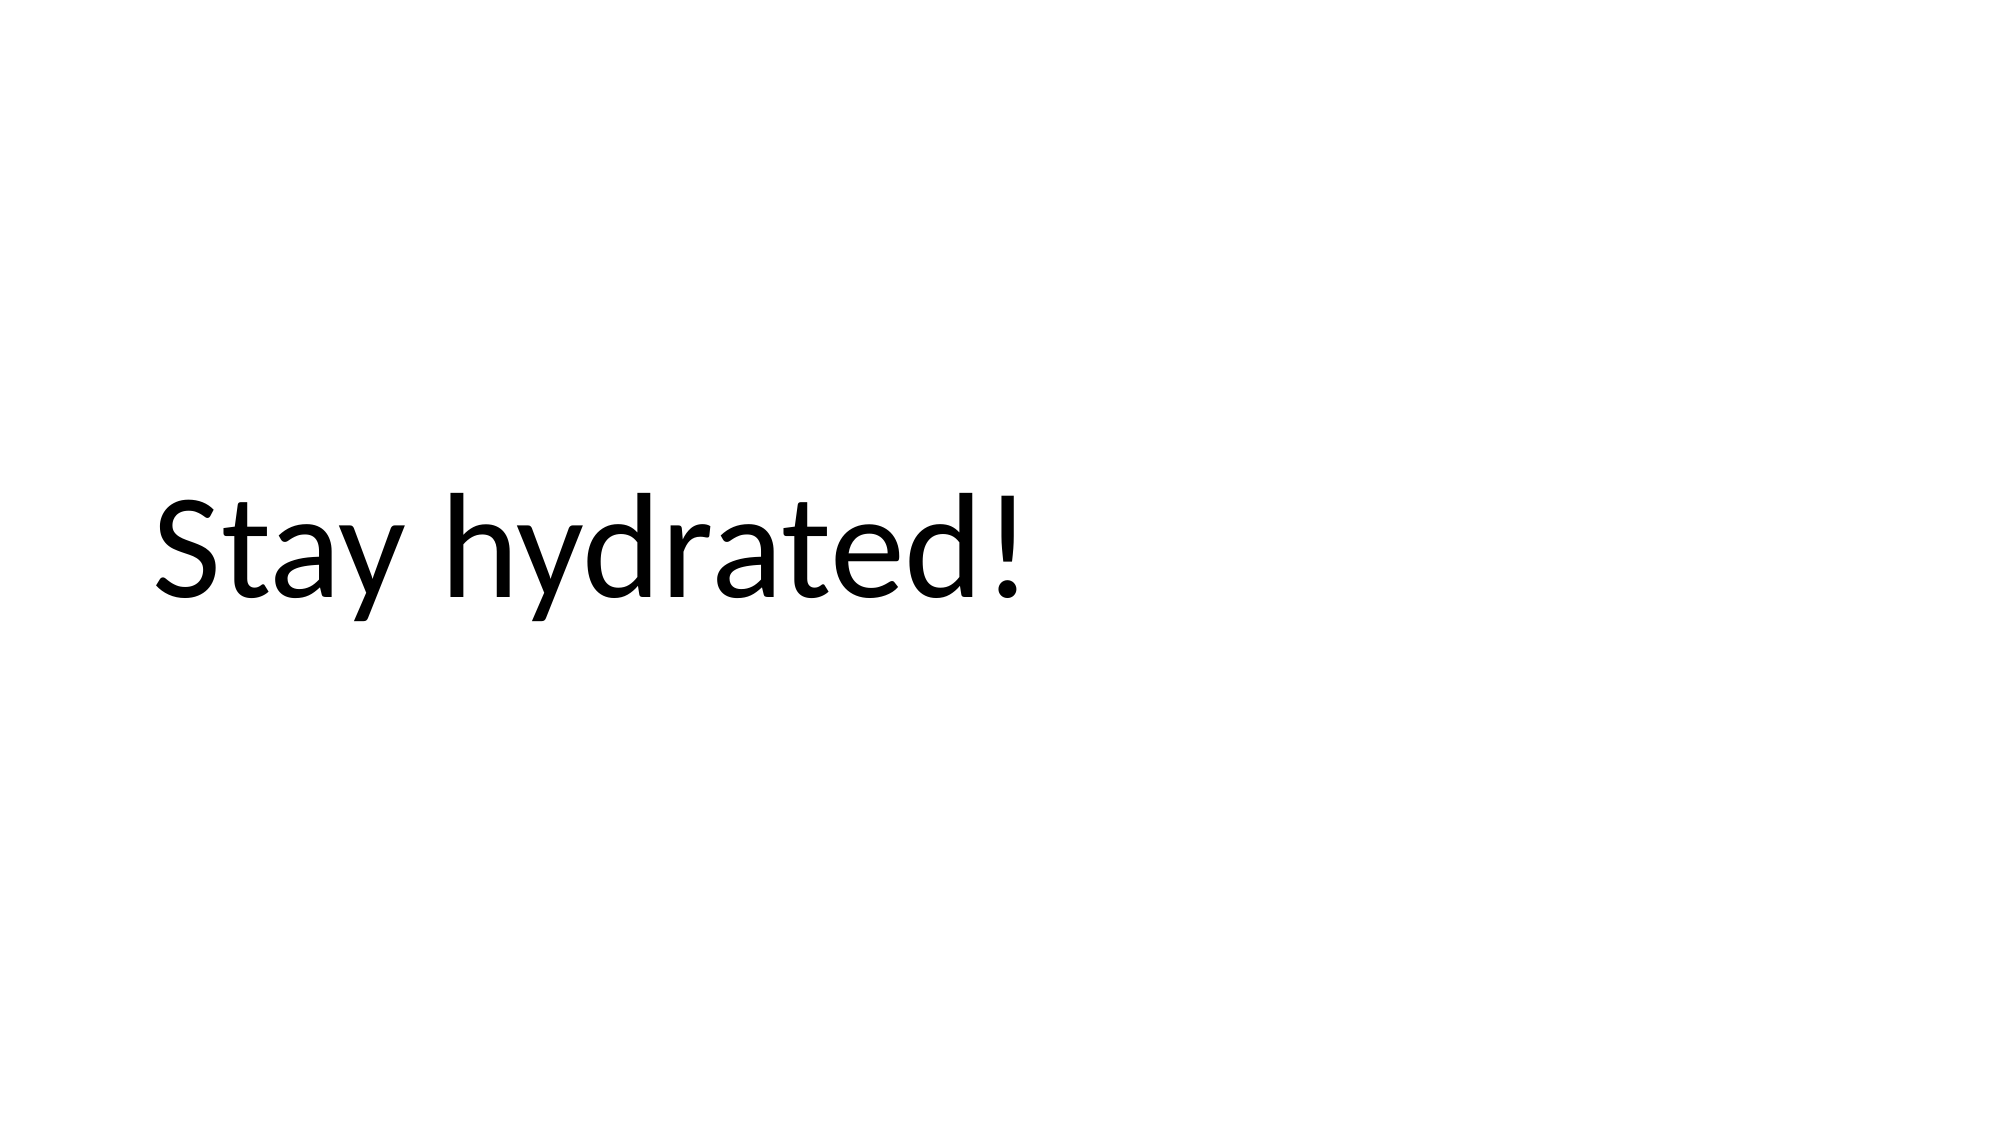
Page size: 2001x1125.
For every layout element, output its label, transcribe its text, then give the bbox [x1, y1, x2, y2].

list Stay hydrated! [137, 85, 1863, 1014]
